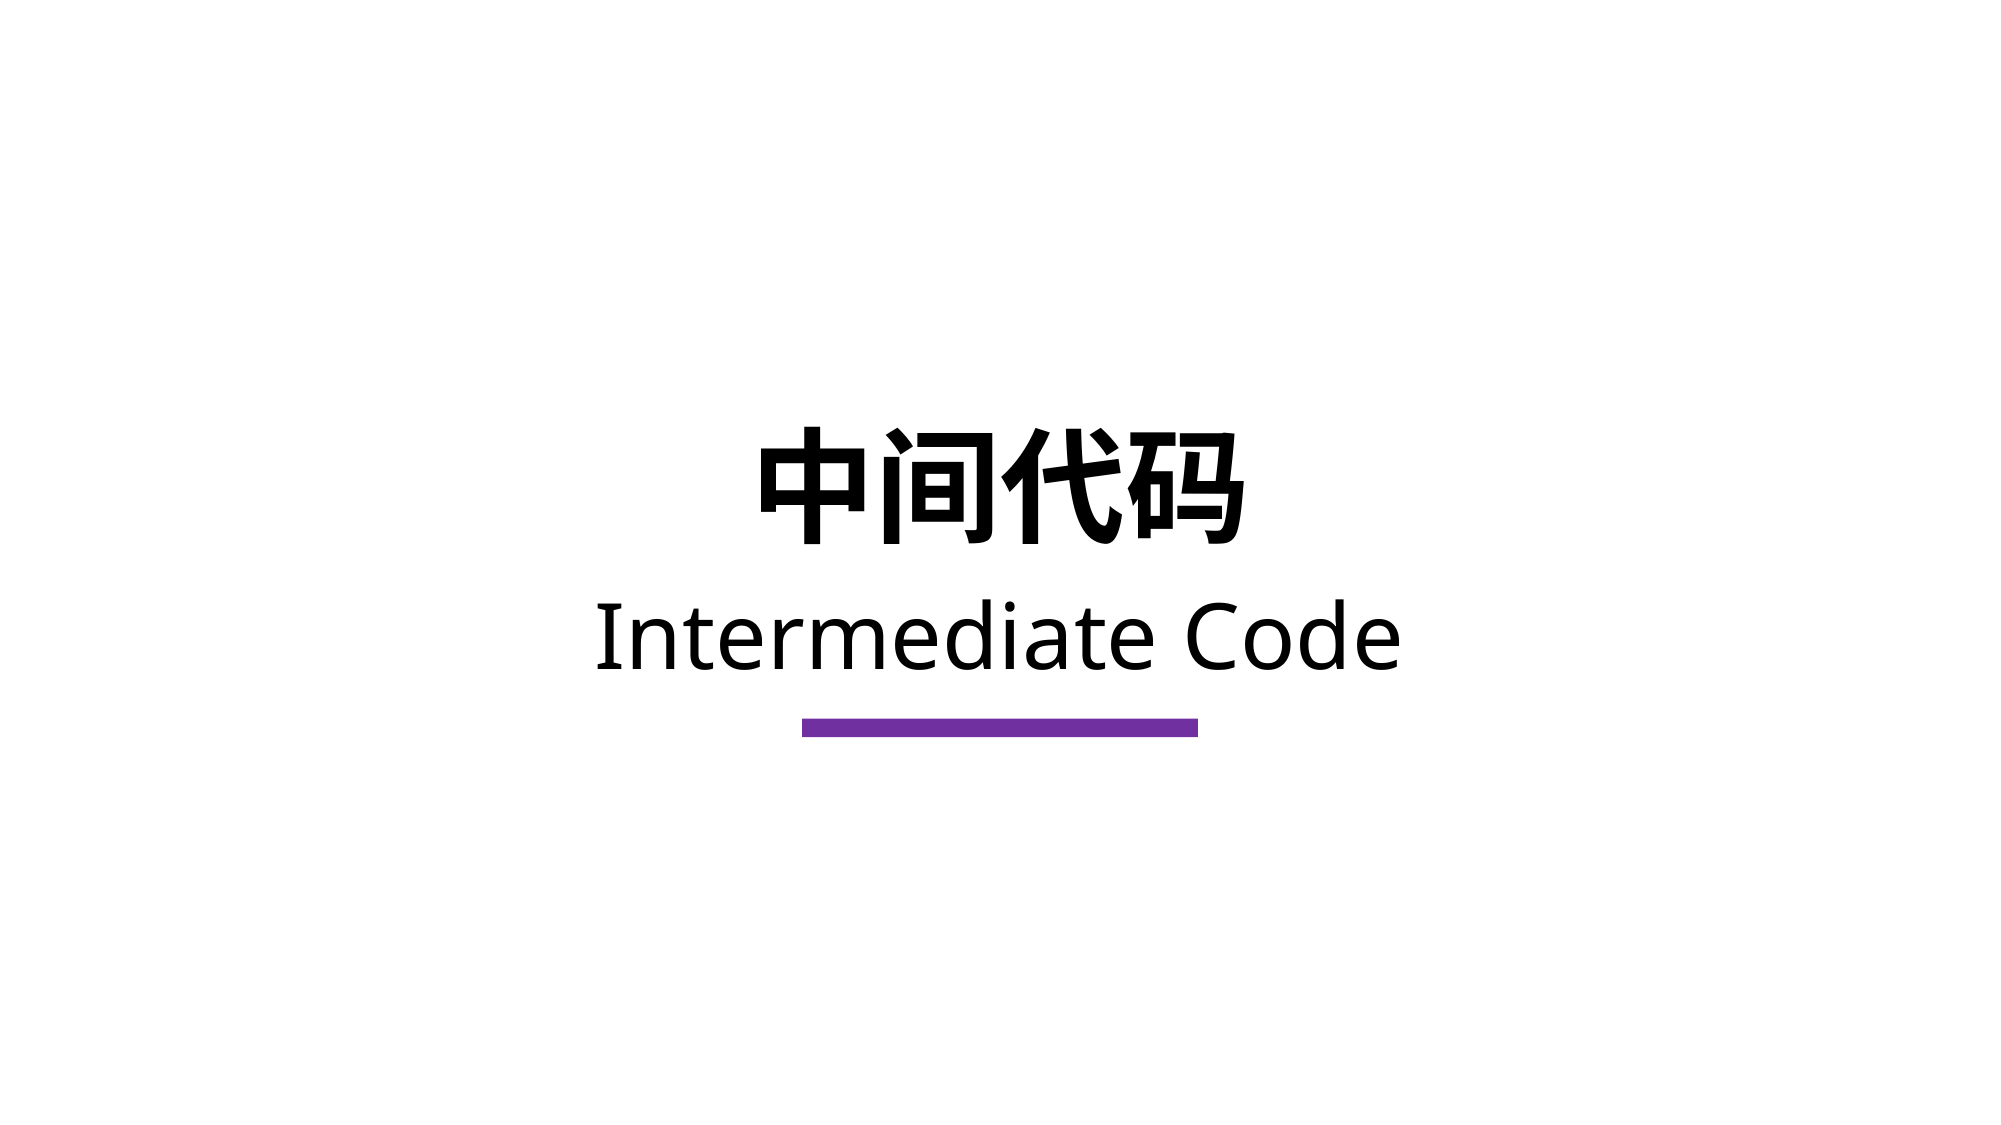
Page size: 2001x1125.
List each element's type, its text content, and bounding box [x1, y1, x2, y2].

list Intermediate Code [381, 581, 1619, 699]
text_box [801, 718, 1199, 738]
list 中间代码 [381, 404, 1619, 581]
